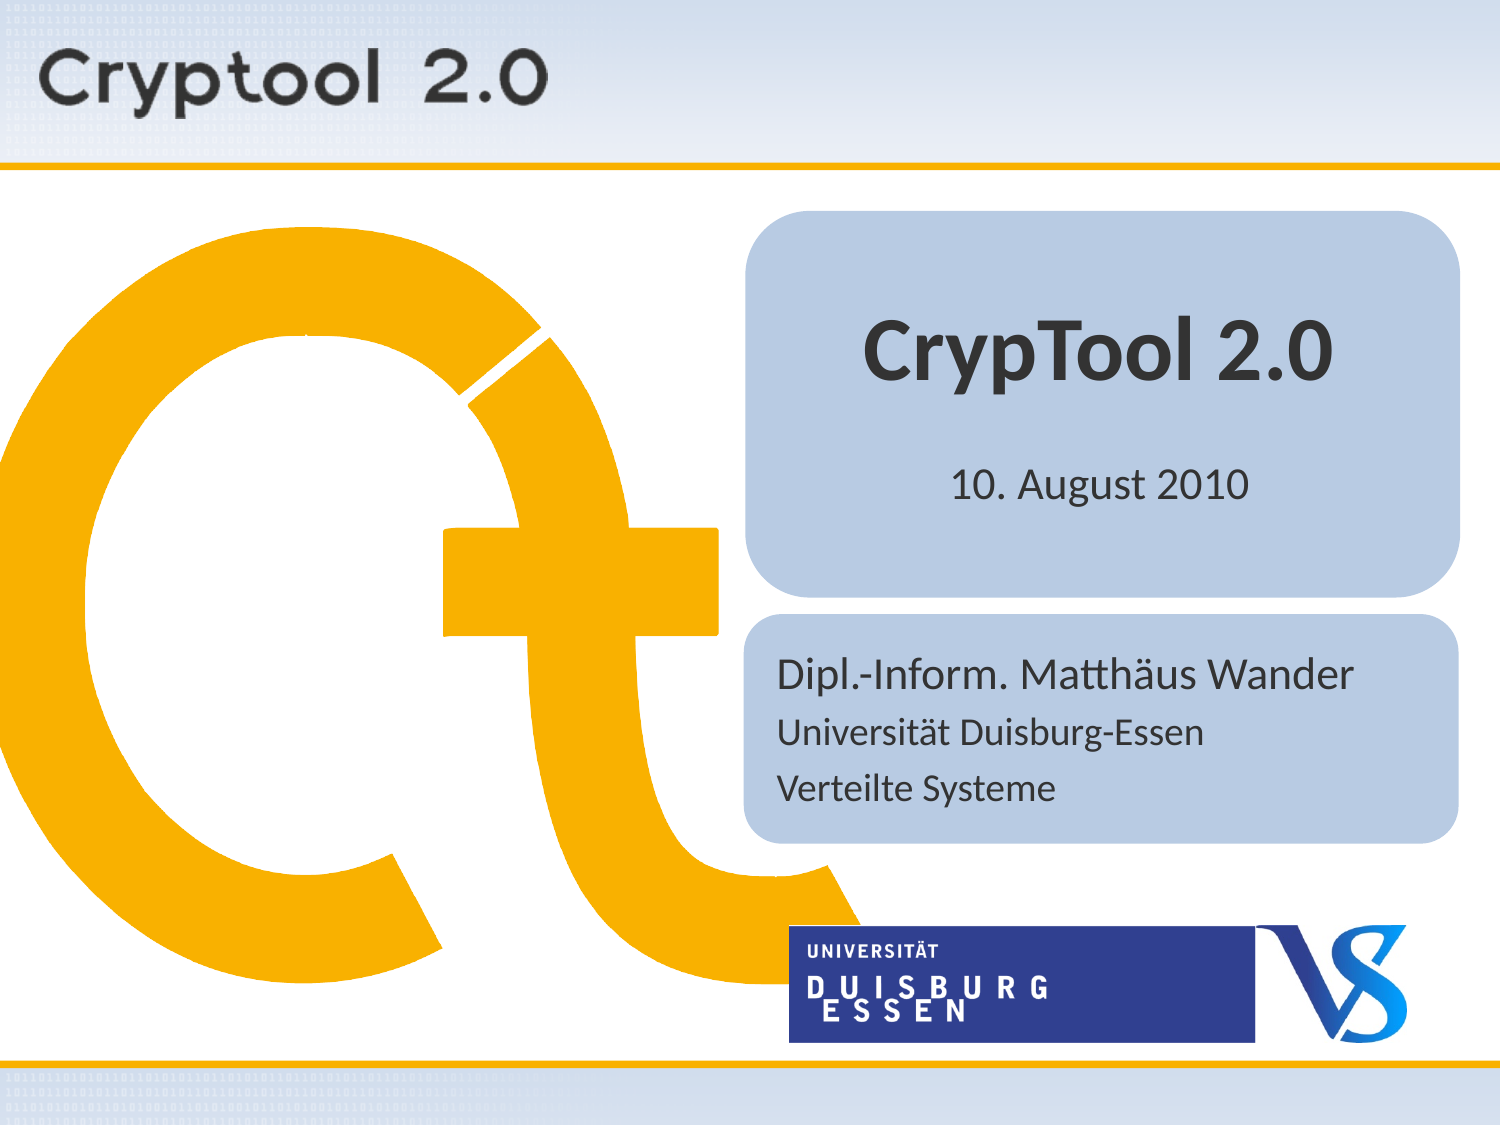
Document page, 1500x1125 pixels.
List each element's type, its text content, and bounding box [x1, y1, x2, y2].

title CrypTool 2.0 10. August 2010 [761, 280, 1437, 516]
picture [0, 226, 1407, 1043]
list Dipl.-Inform. Matthäus Wander Universität Duisburg-Essen Verteilte Systeme [761, 635, 1430, 820]
picture [0, 0, 1500, 162]
picture [0, 1069, 1500, 1125]
